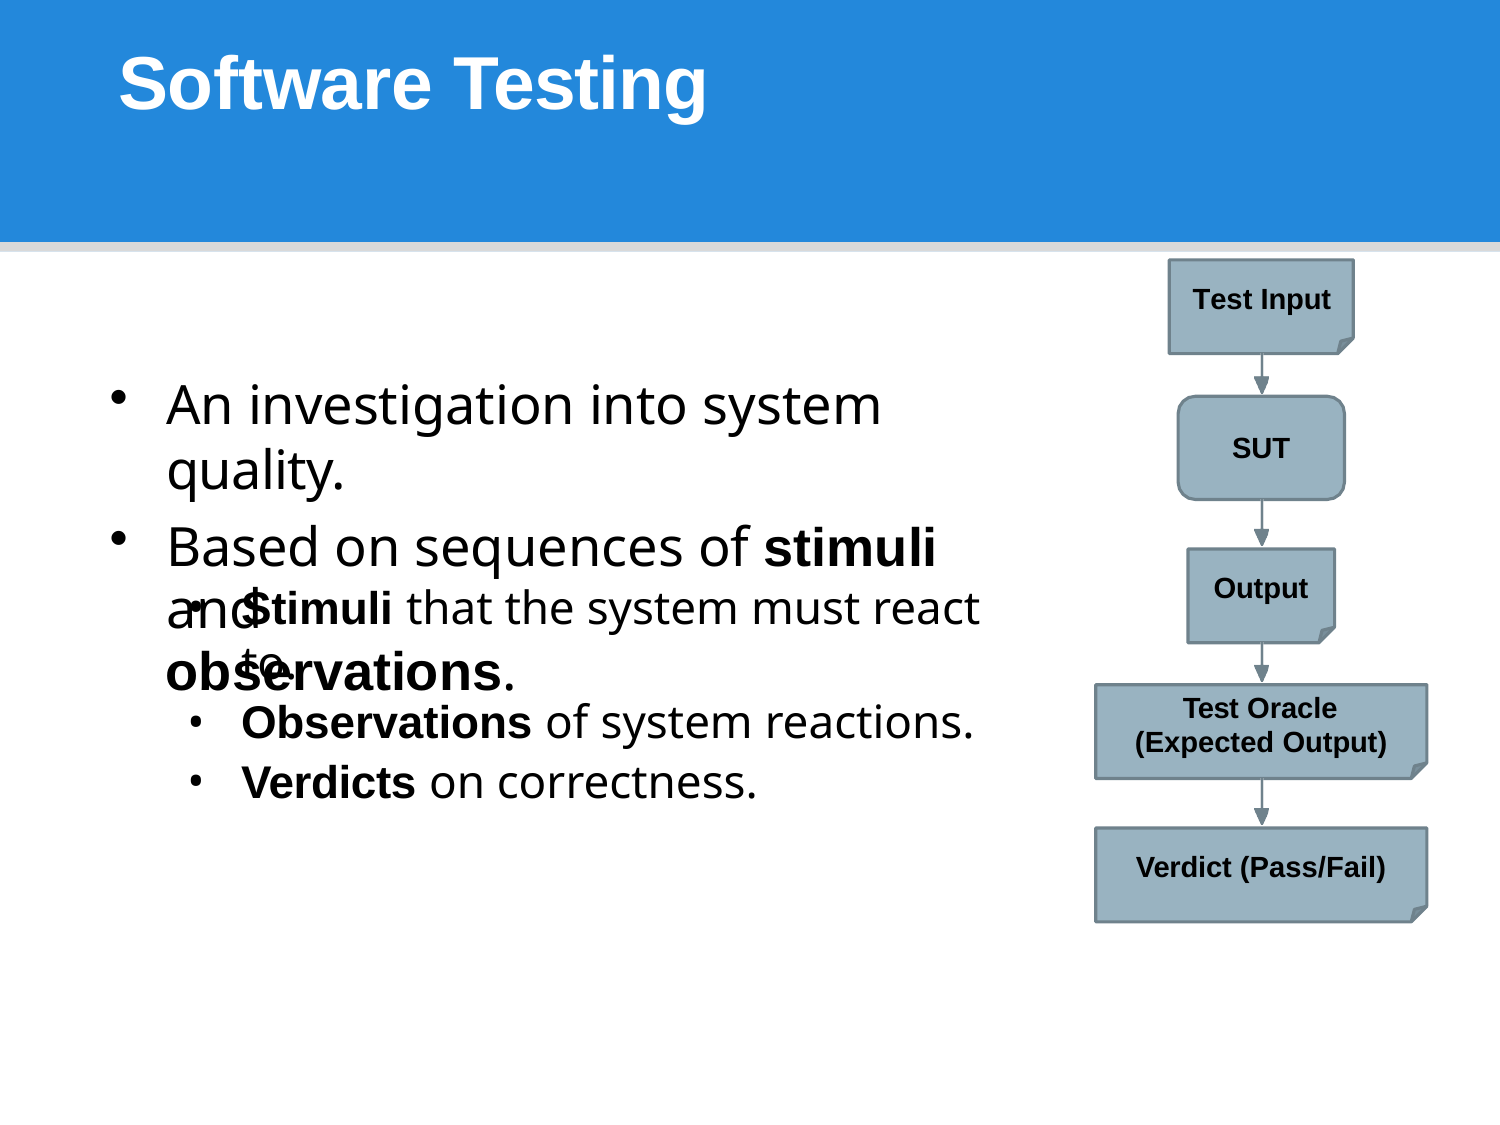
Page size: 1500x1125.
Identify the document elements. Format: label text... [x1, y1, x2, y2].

text_box Stimuli that the system must react to. Observations of system reactions. Verdicts on correctness. [185, 572, 1009, 808]
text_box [1093, 499, 1429, 924]
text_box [1341, 394, 1347, 497]
title Software Testing [115, 32, 1500, 223]
text_box An investigation into system quality. Based on sequences of stimuli and observations. [107, 353, 1029, 701]
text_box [1186, 353, 1337, 497]
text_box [1176, 394, 1181, 497]
picture [1254, 778, 1269, 826]
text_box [1167, 257, 1356, 356]
